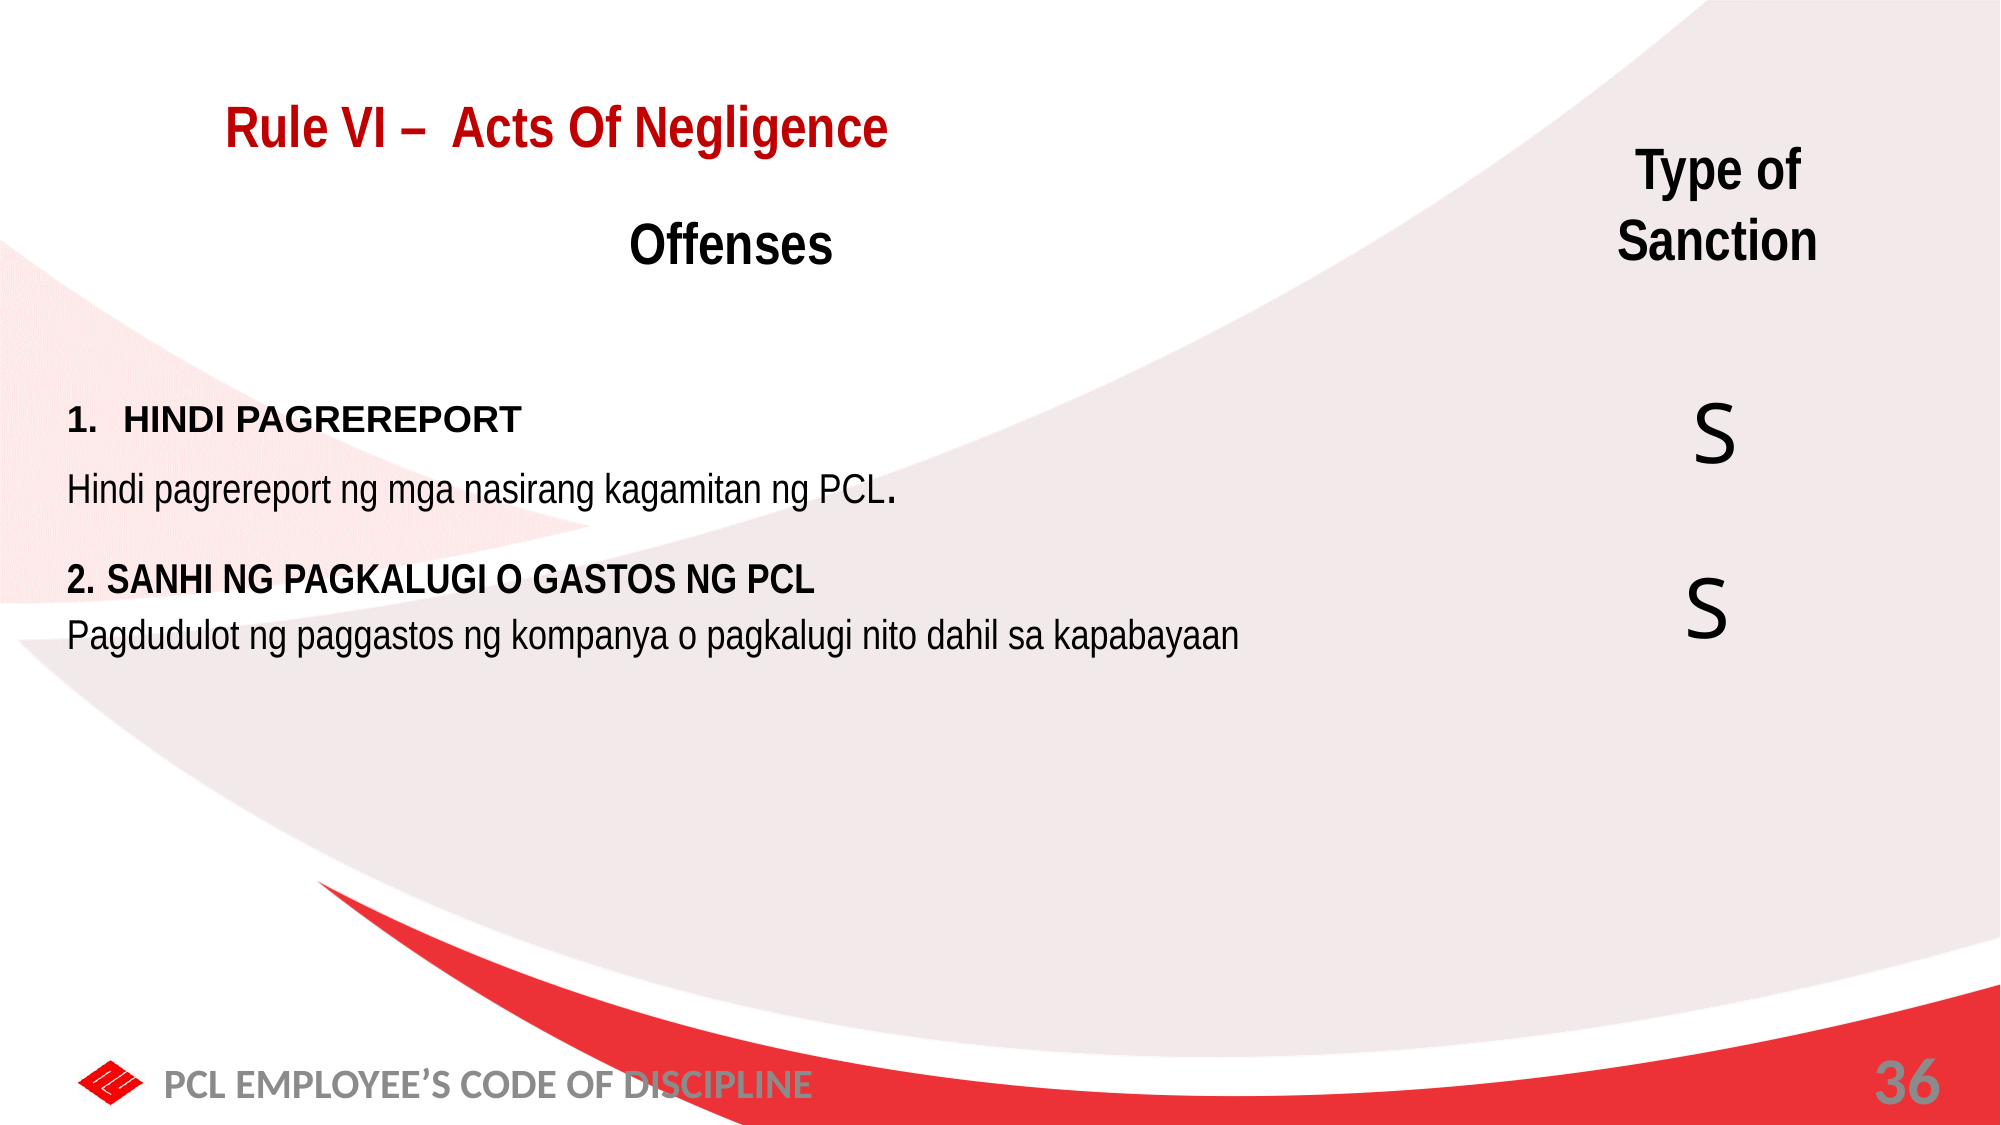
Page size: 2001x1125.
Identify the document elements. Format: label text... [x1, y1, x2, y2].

footer PCL EMPLOYEE’S CODE OF DISCIPLINE [111, 1052, 879, 1113]
text_box S [1677, 373, 1754, 489]
text_box Offenses [539, 193, 849, 284]
text_box Rule VI – Acts Of Negligence [210, 81, 905, 167]
text_box S [1669, 547, 1773, 663]
slide_number 36 [1795, 1047, 1957, 1108]
text_box Type of Sanction [1589, 124, 1848, 279]
picture [0, 0, 2001, 1125]
text_box HINDI PAGREREPORT Hindi pagrereport ng mga nasirang kagamitan ng PCL. 2. SANHI NG PAGKALUGI O GASTOS NG PCL Pagdudulot ng paggastos ng kompanya o pagkalugi nito dahil sa kapabayaan [52, 384, 1649, 665]
